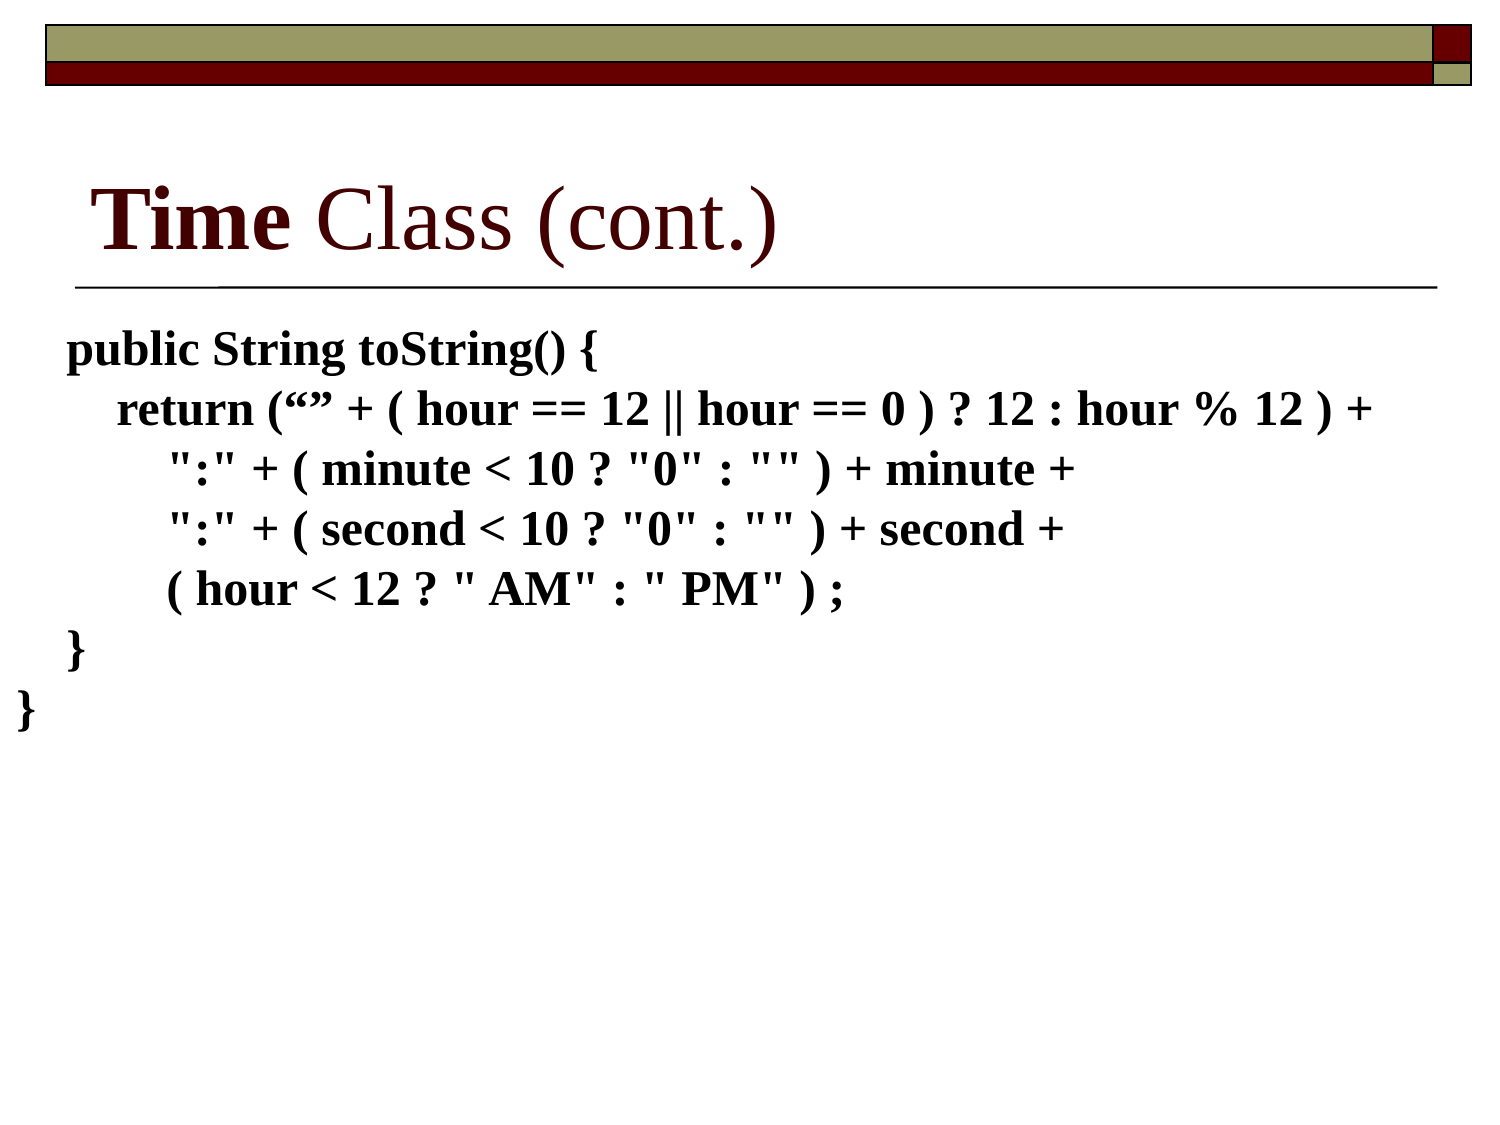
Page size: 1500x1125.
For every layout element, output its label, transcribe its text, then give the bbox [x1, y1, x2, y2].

title Time Class (cont.) [75, 87, 1425, 275]
text_box public String toString() { return (“” + ( hour == 12 || hour == 0 ) ? 12 : hour % 12 ) + ":" + ( minute < 10 ? "0" : "" ) + minute + ":" + ( second < 10 ? "0" : "" ) + second + ( hour < 12 ? " AM" : " PM" ) ; } } [1, 308, 1389, 863]
